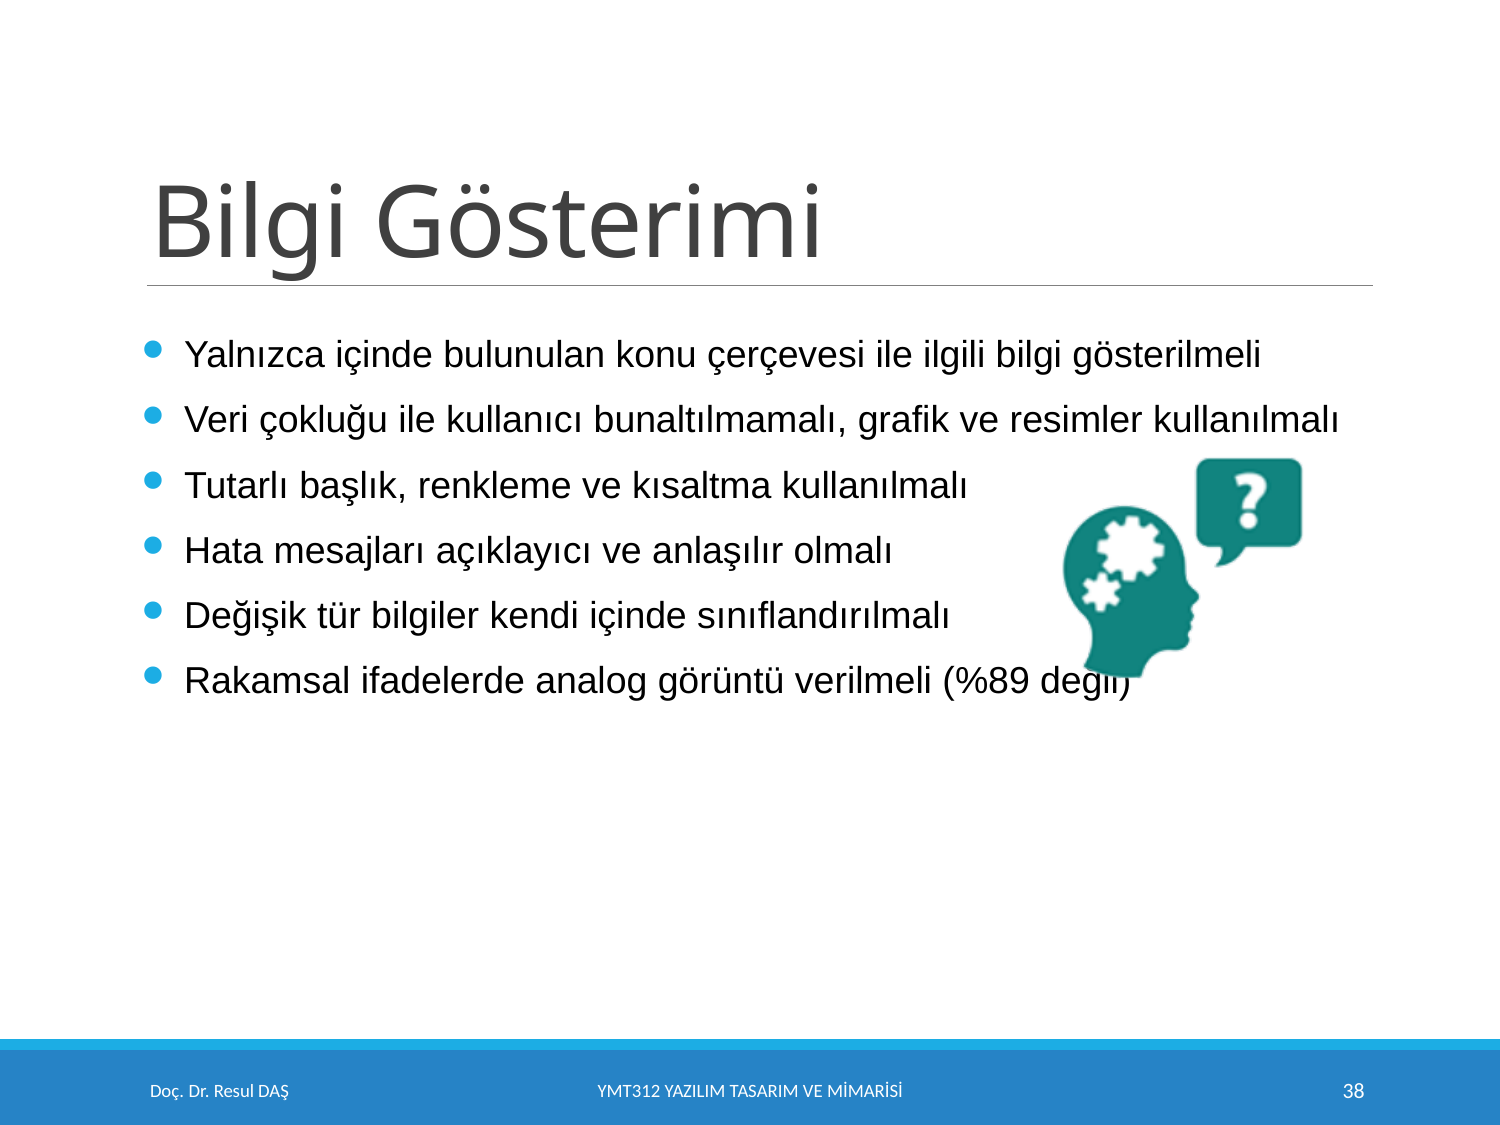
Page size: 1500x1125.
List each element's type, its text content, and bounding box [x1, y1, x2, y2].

slide_number Doç. Dr. Resul DAŞ [135, 1059, 440, 1120]
slide_number 38 [1218, 1059, 1380, 1120]
picture [1003, 382, 1373, 753]
list Yalnızca içinde bulunulan konu çerçevesi ile ilgili bilgi gösterilmeli Veri çokluğu ile kullanıcı bunaltılmamalı, grafik ve resimler kullanılmalı Tutarlı başlık, renkleme ve kısaltma kullanılmalı Hata mesajları açıklayıcı ve anlaşılır olmalı Değişik tür bilgiler kendi içinde sınıflandırılmalı Rakamsal ifadelerde analog görüntü verilmeli (%89 değil) [141, 326, 1380, 795]
title Bilgi Gösterimi [135, 47, 1373, 285]
footer YMT312 Yazılım Tasarım ve Mimarisi [453, 1059, 1047, 1120]
